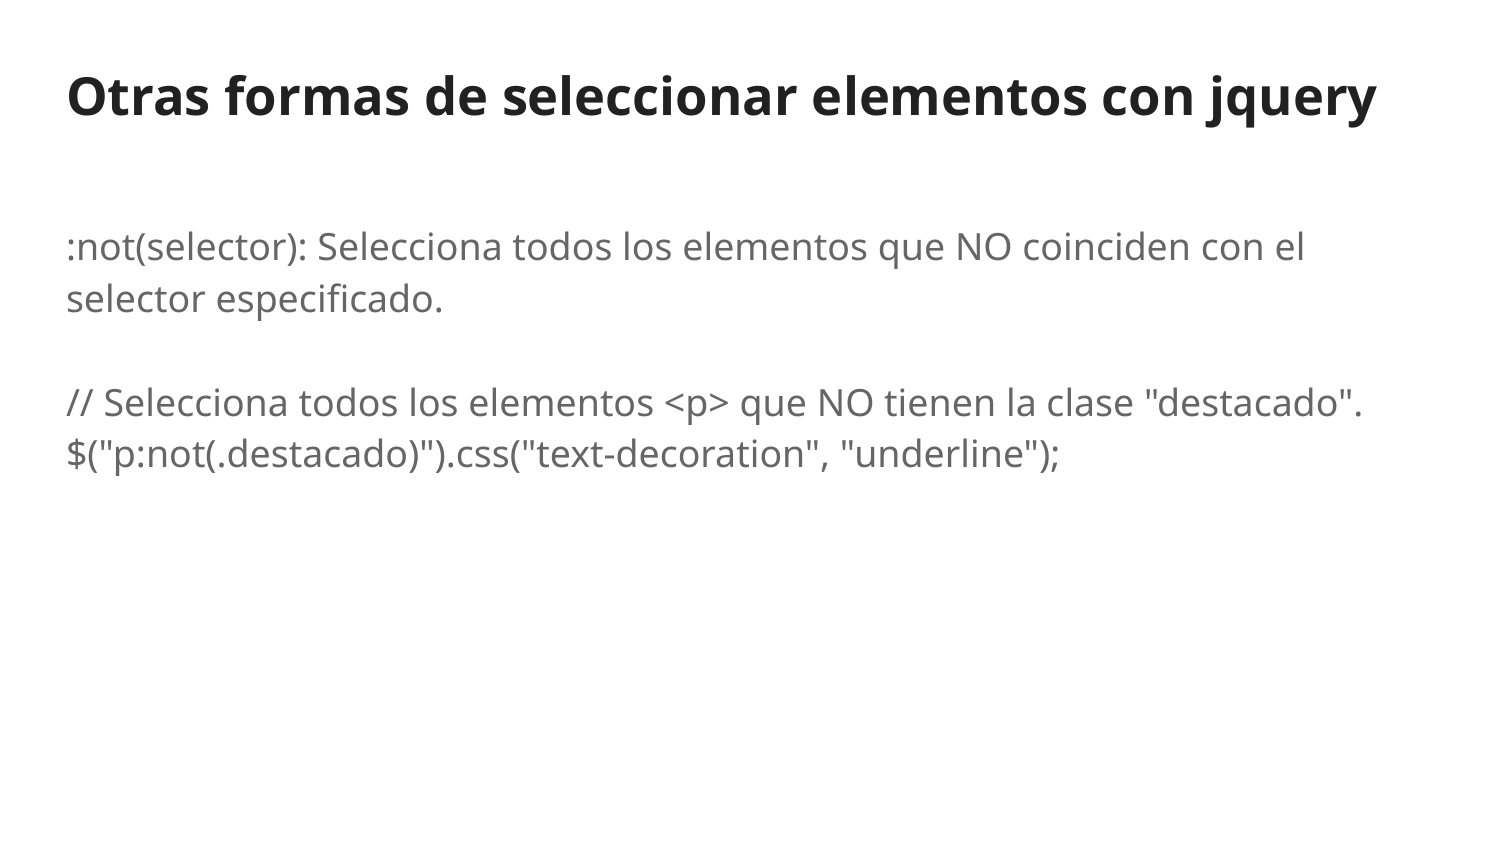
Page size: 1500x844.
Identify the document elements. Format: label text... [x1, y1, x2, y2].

list :not(selector): Selecciona todos los elementos que NO coinciden con el selector especificado. // Selecciona todos los elementos <p> que NO tienen la clase "destacado". $("p:not(.destacado)").css("text-decoration", "underline"); [51, 201, 1449, 750]
title Otras formas de seleccionar elementos con jquery [51, 48, 1449, 180]
